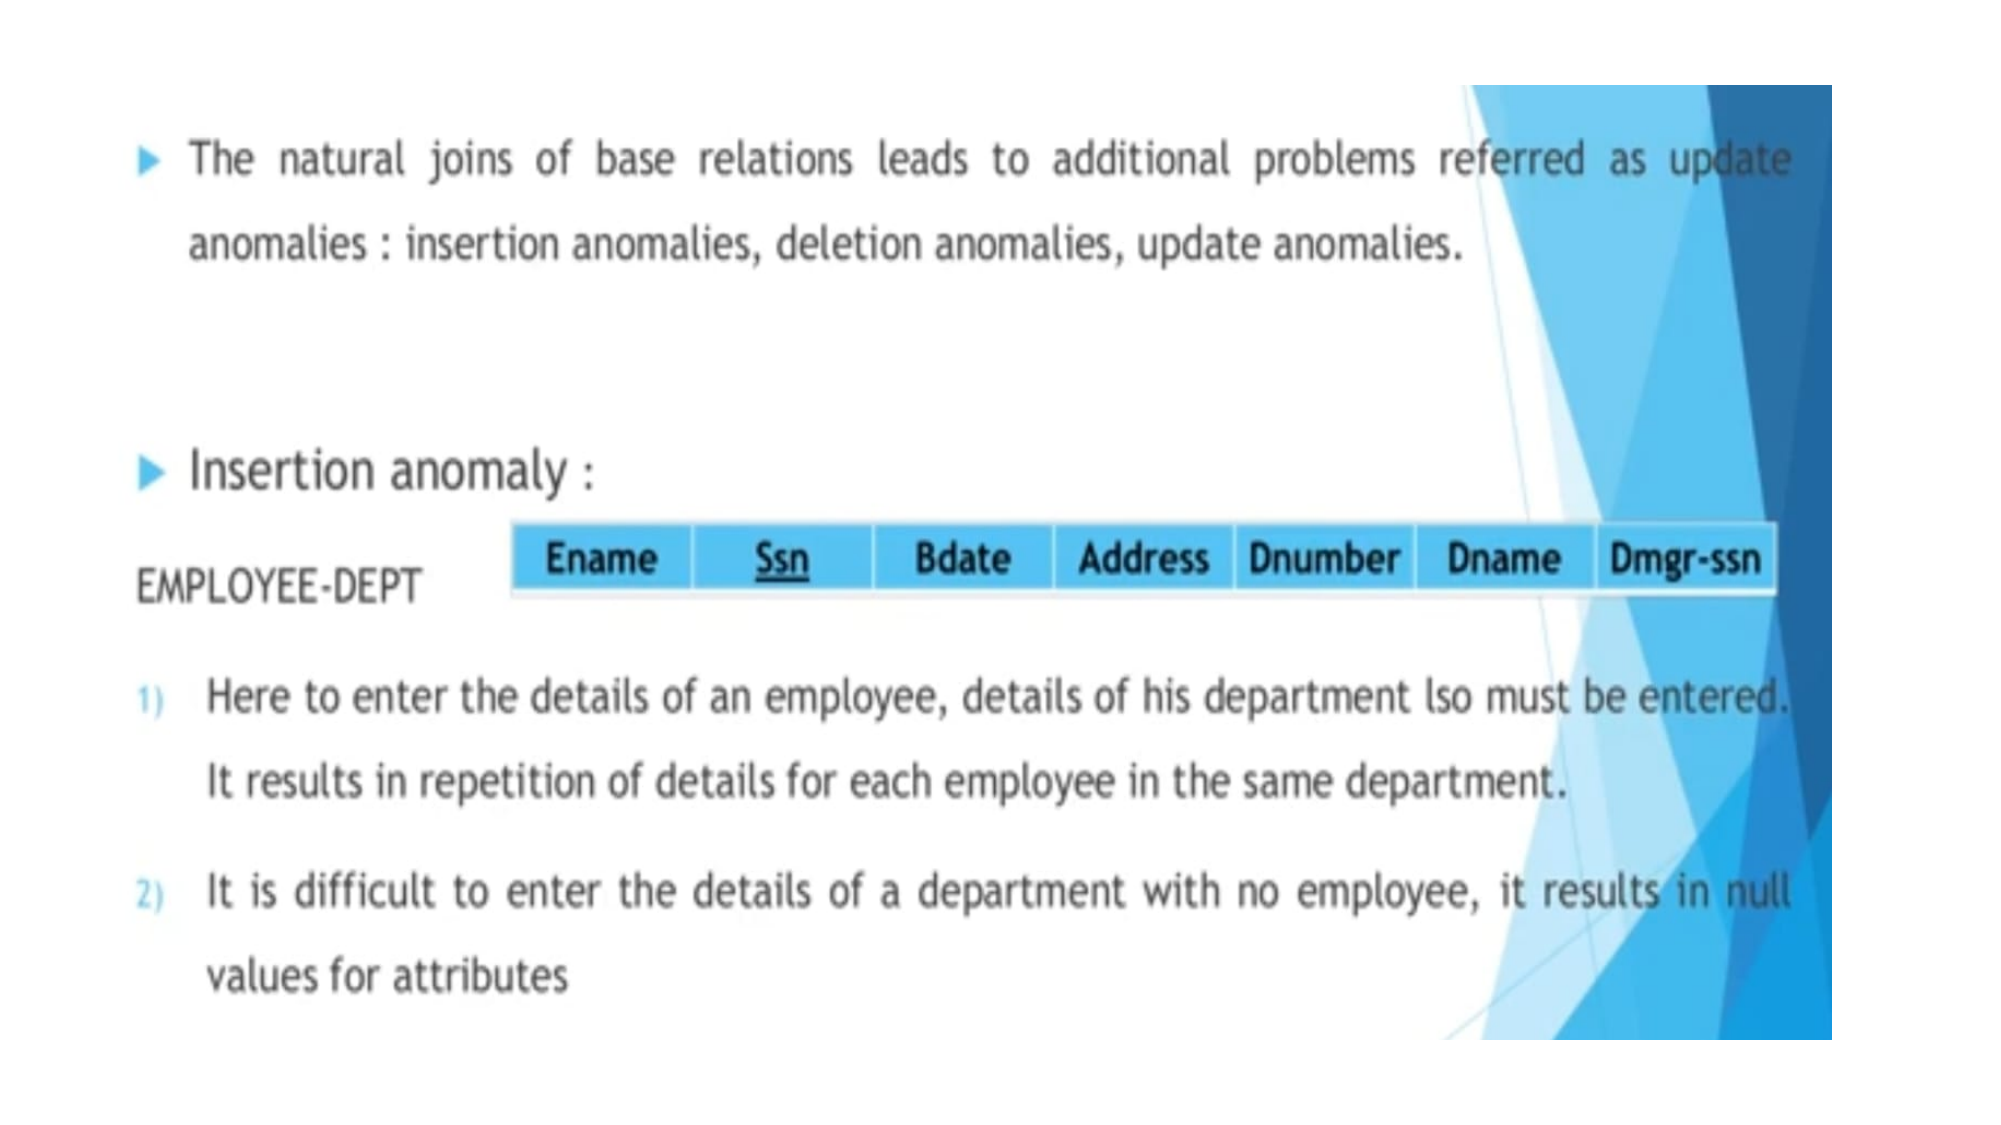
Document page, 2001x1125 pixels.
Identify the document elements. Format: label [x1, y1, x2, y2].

list [84, 85, 1832, 1040]
